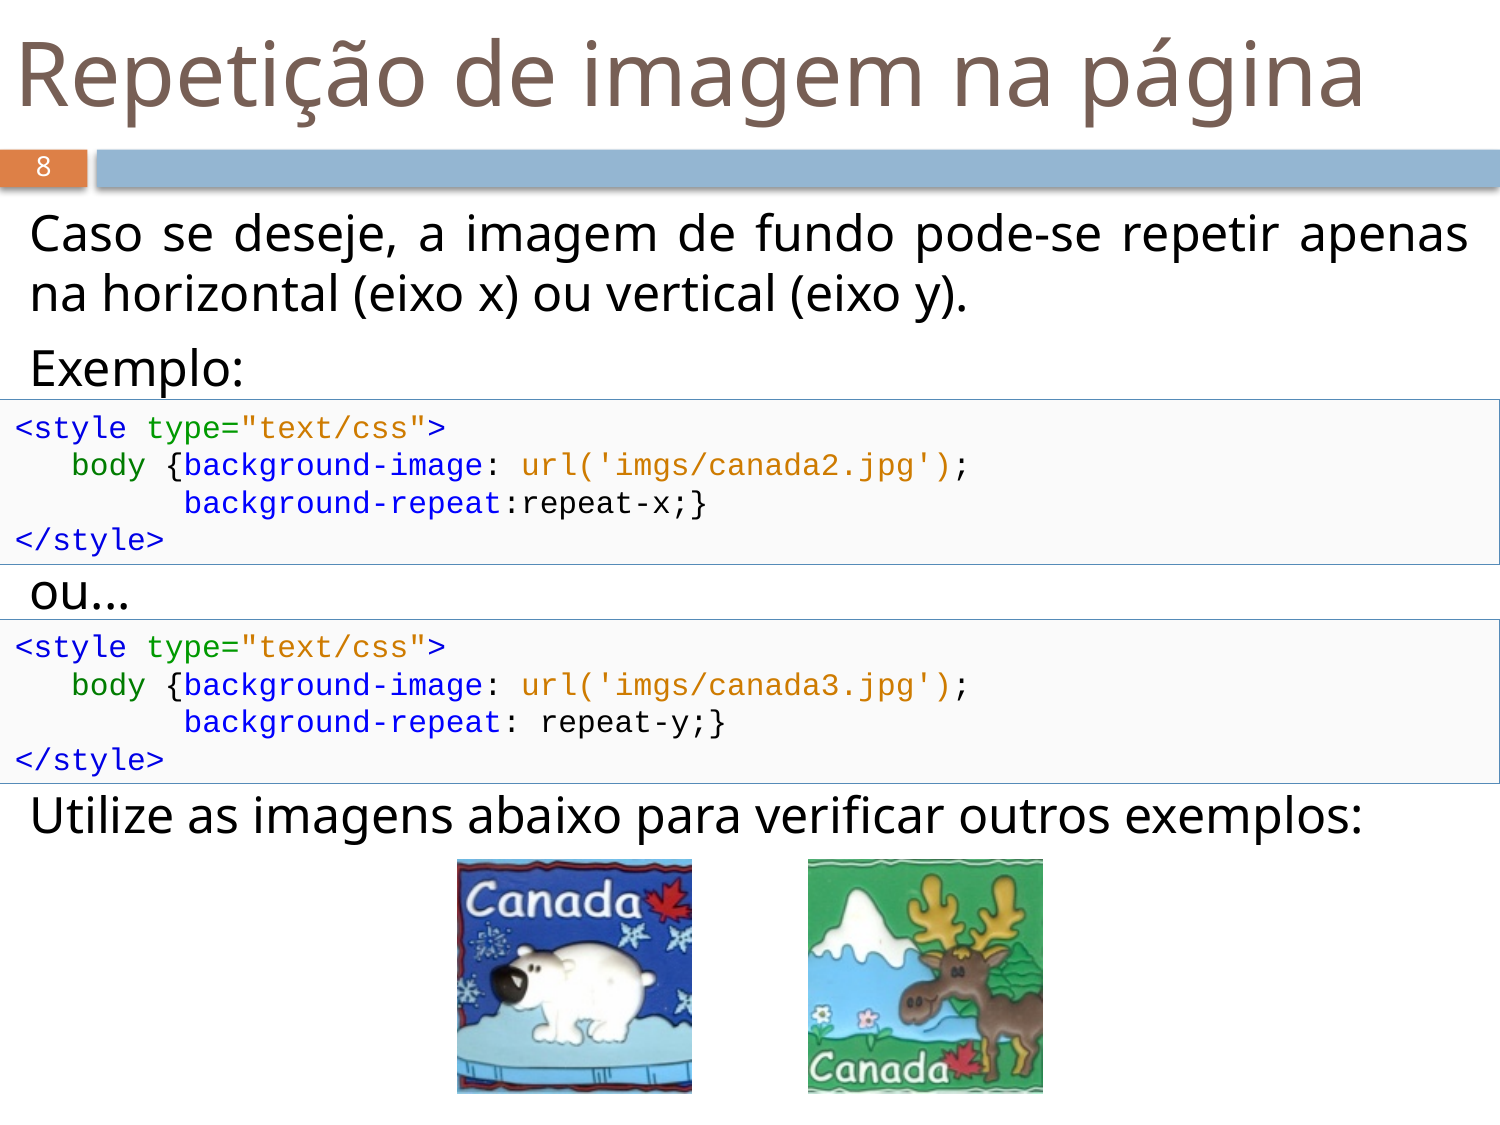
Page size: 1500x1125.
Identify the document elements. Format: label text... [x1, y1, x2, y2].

list Caso se deseje, a imagem de fundo pode-se repetir apenas na horizontal (eixo x) ou vertical (eixo y). Exemplo: ou... Utilize as imagens abaixo para verificar outros exemplos: [0, 784, 1500, 1125]
picture [808, 859, 1044, 1095]
slide_number 8 [0, 141, 88, 195]
text_box <style type="text/css"> body {background-image: url('imgs/canada2.jpg'); background-repeat:repeat-x;} </style> [0, 399, 1500, 565]
list Caso se deseje, a imagem de fundo pode-se repetir apenas na horizontal (eixo x) ou vertical (eixo y). Exemplo: ou... Utilize as imagens abaixo para verificar outros exemplos: [0, 565, 1500, 619]
text_box <style type="text/css"> body {background-image: url('imgs/canada3.jpg'); background-repeat: repeat-y;} </style> [0, 619, 1500, 784]
picture [456, 859, 692, 1095]
title Repetição de imagem na página [0, 0, 1500, 142]
list Caso se deseje, a imagem de fundo pode-se repetir apenas na horizontal (eixo x) ou vertical (eixo y). Exemplo: ou... Utilize as imagens abaixo para verificar outros exemplos: [0, 194, 1500, 399]
